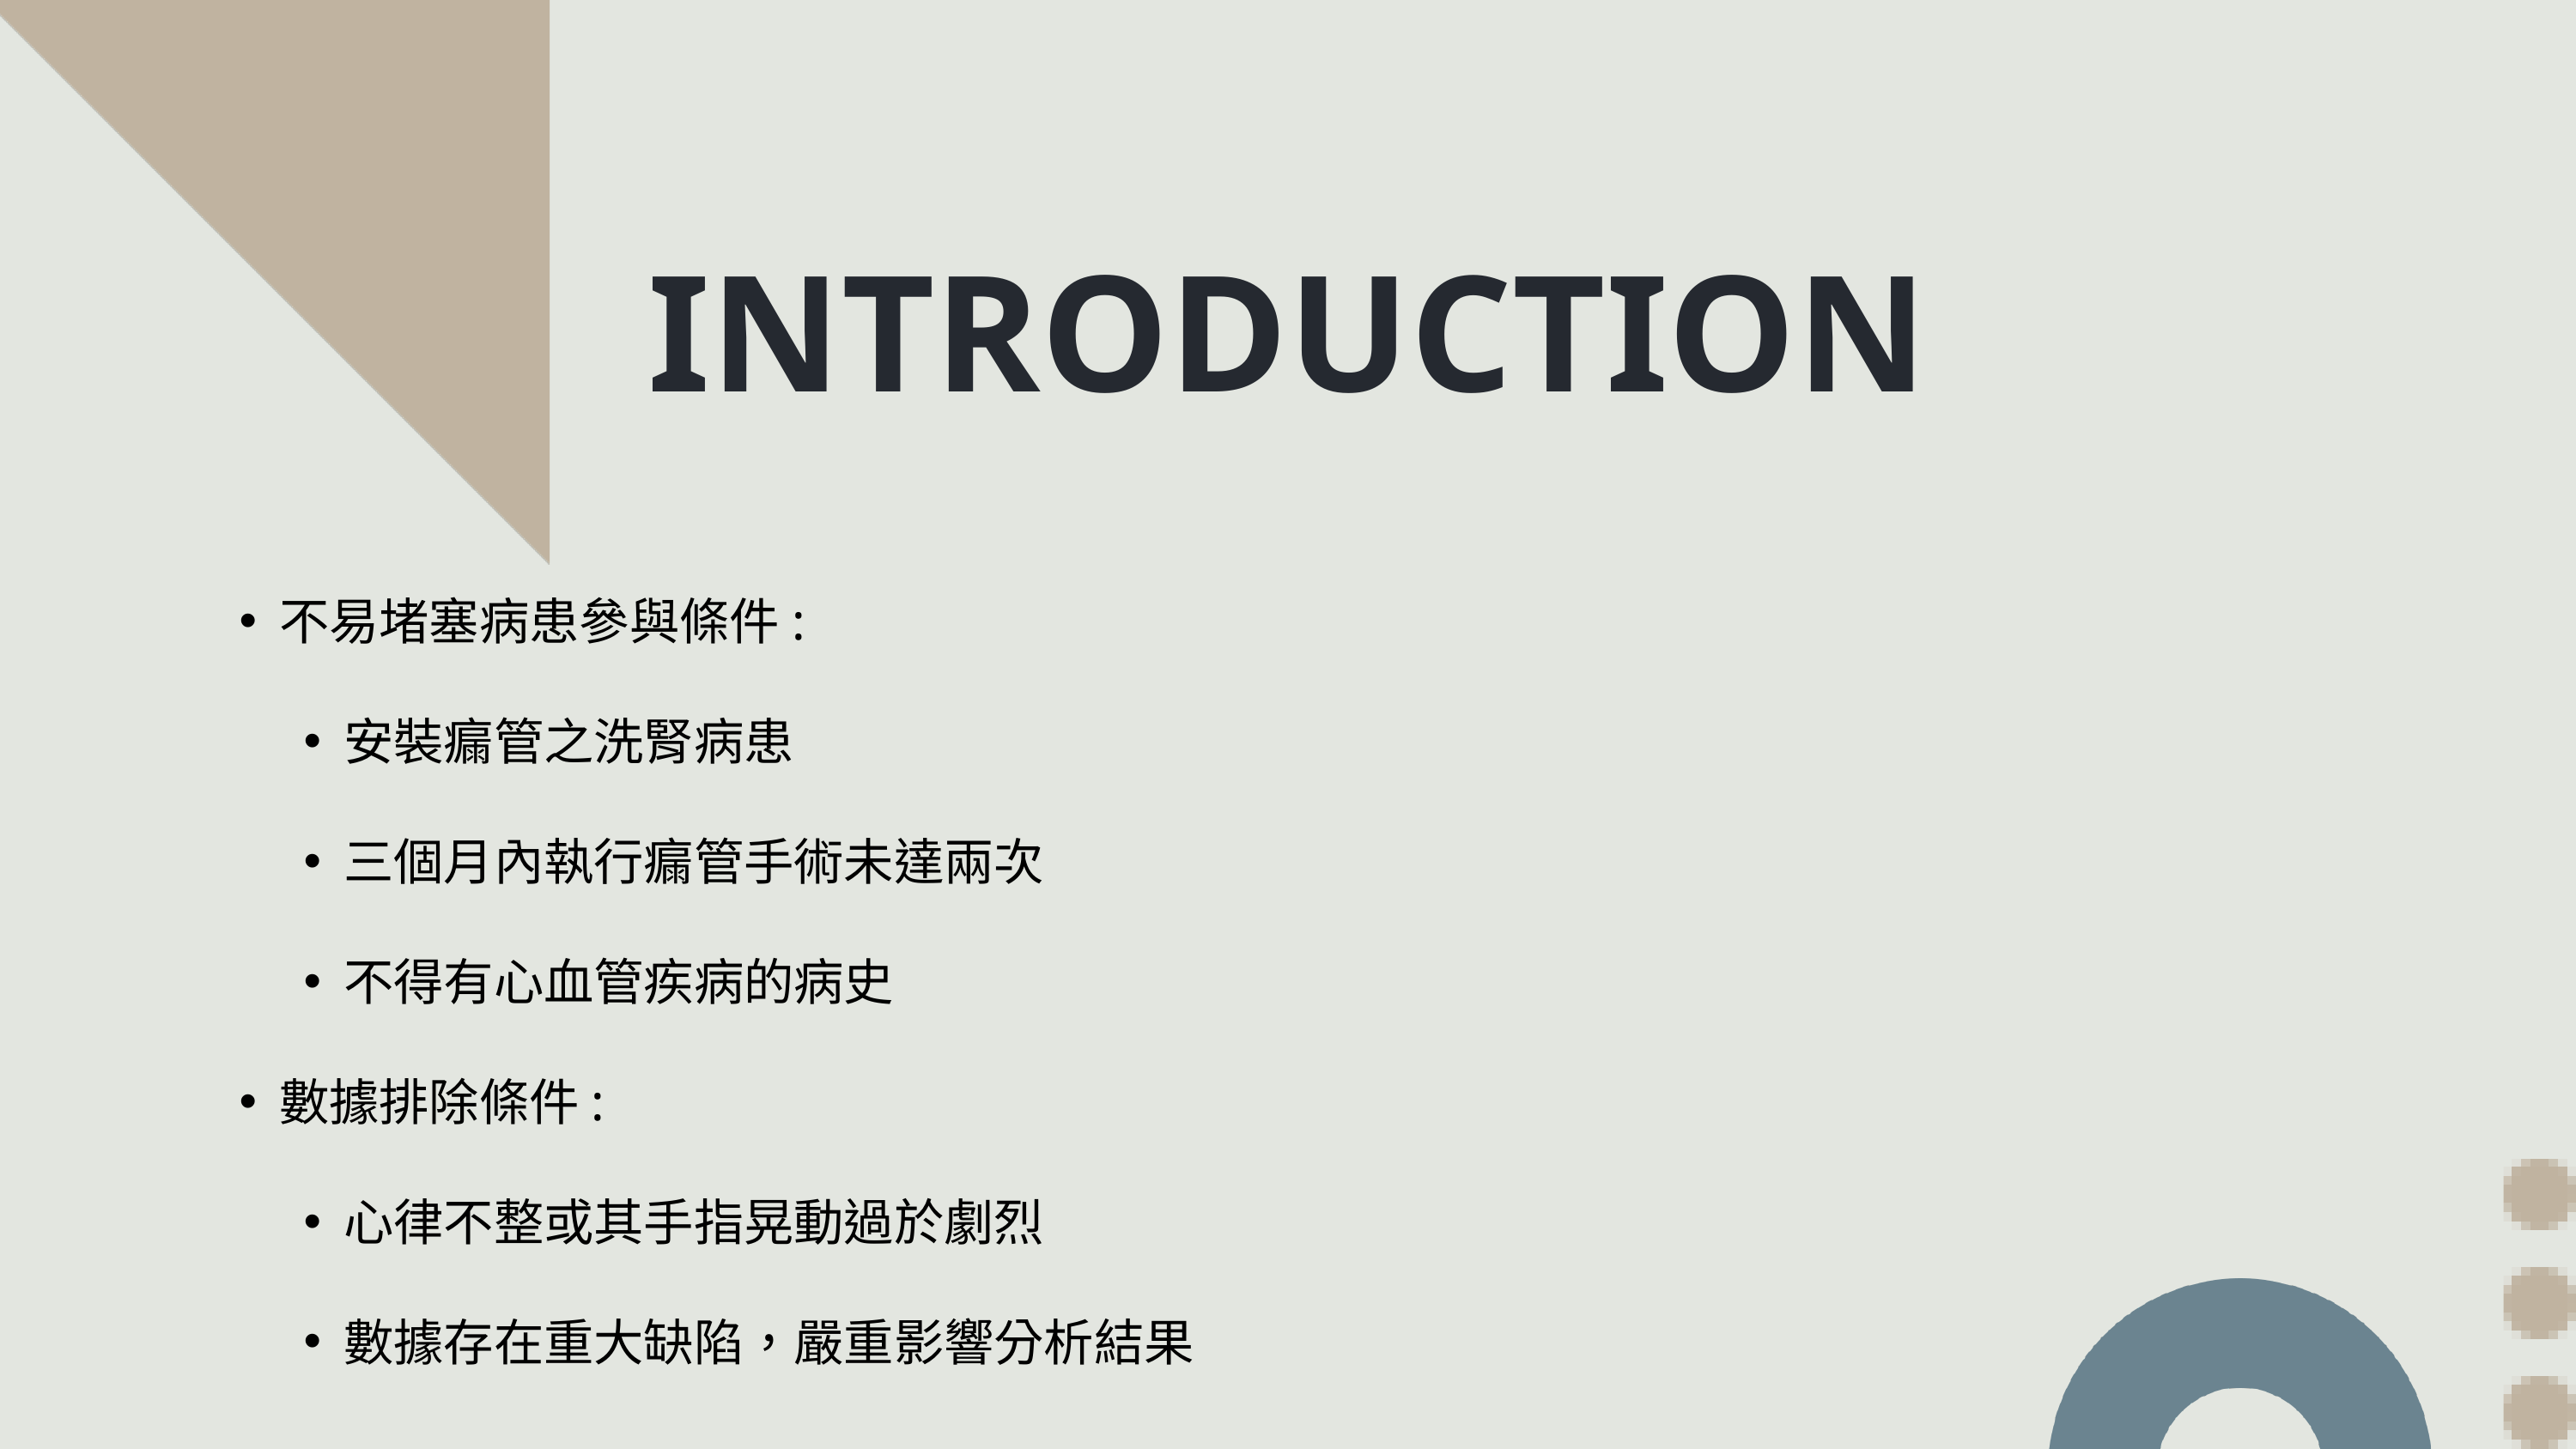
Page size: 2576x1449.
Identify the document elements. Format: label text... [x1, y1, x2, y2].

text_box 不易堵塞病患參與條件: 安裝瘺管之洗腎病患 三個月內執行瘺管手術未達兩次 不得有心血管疾病的病史 數據排除條件: 心律不整或其手指晃動過於劇烈 數據存在重大缺陷，嚴重影響分析結果 [239, 530, 2337, 1371]
text_box [2048, 1278, 2432, 1449]
text_box INTRODUCTION [550, 294, 2154, 424]
text_box [2503, 1159, 2576, 1449]
text_box [0, 0, 550, 565]
